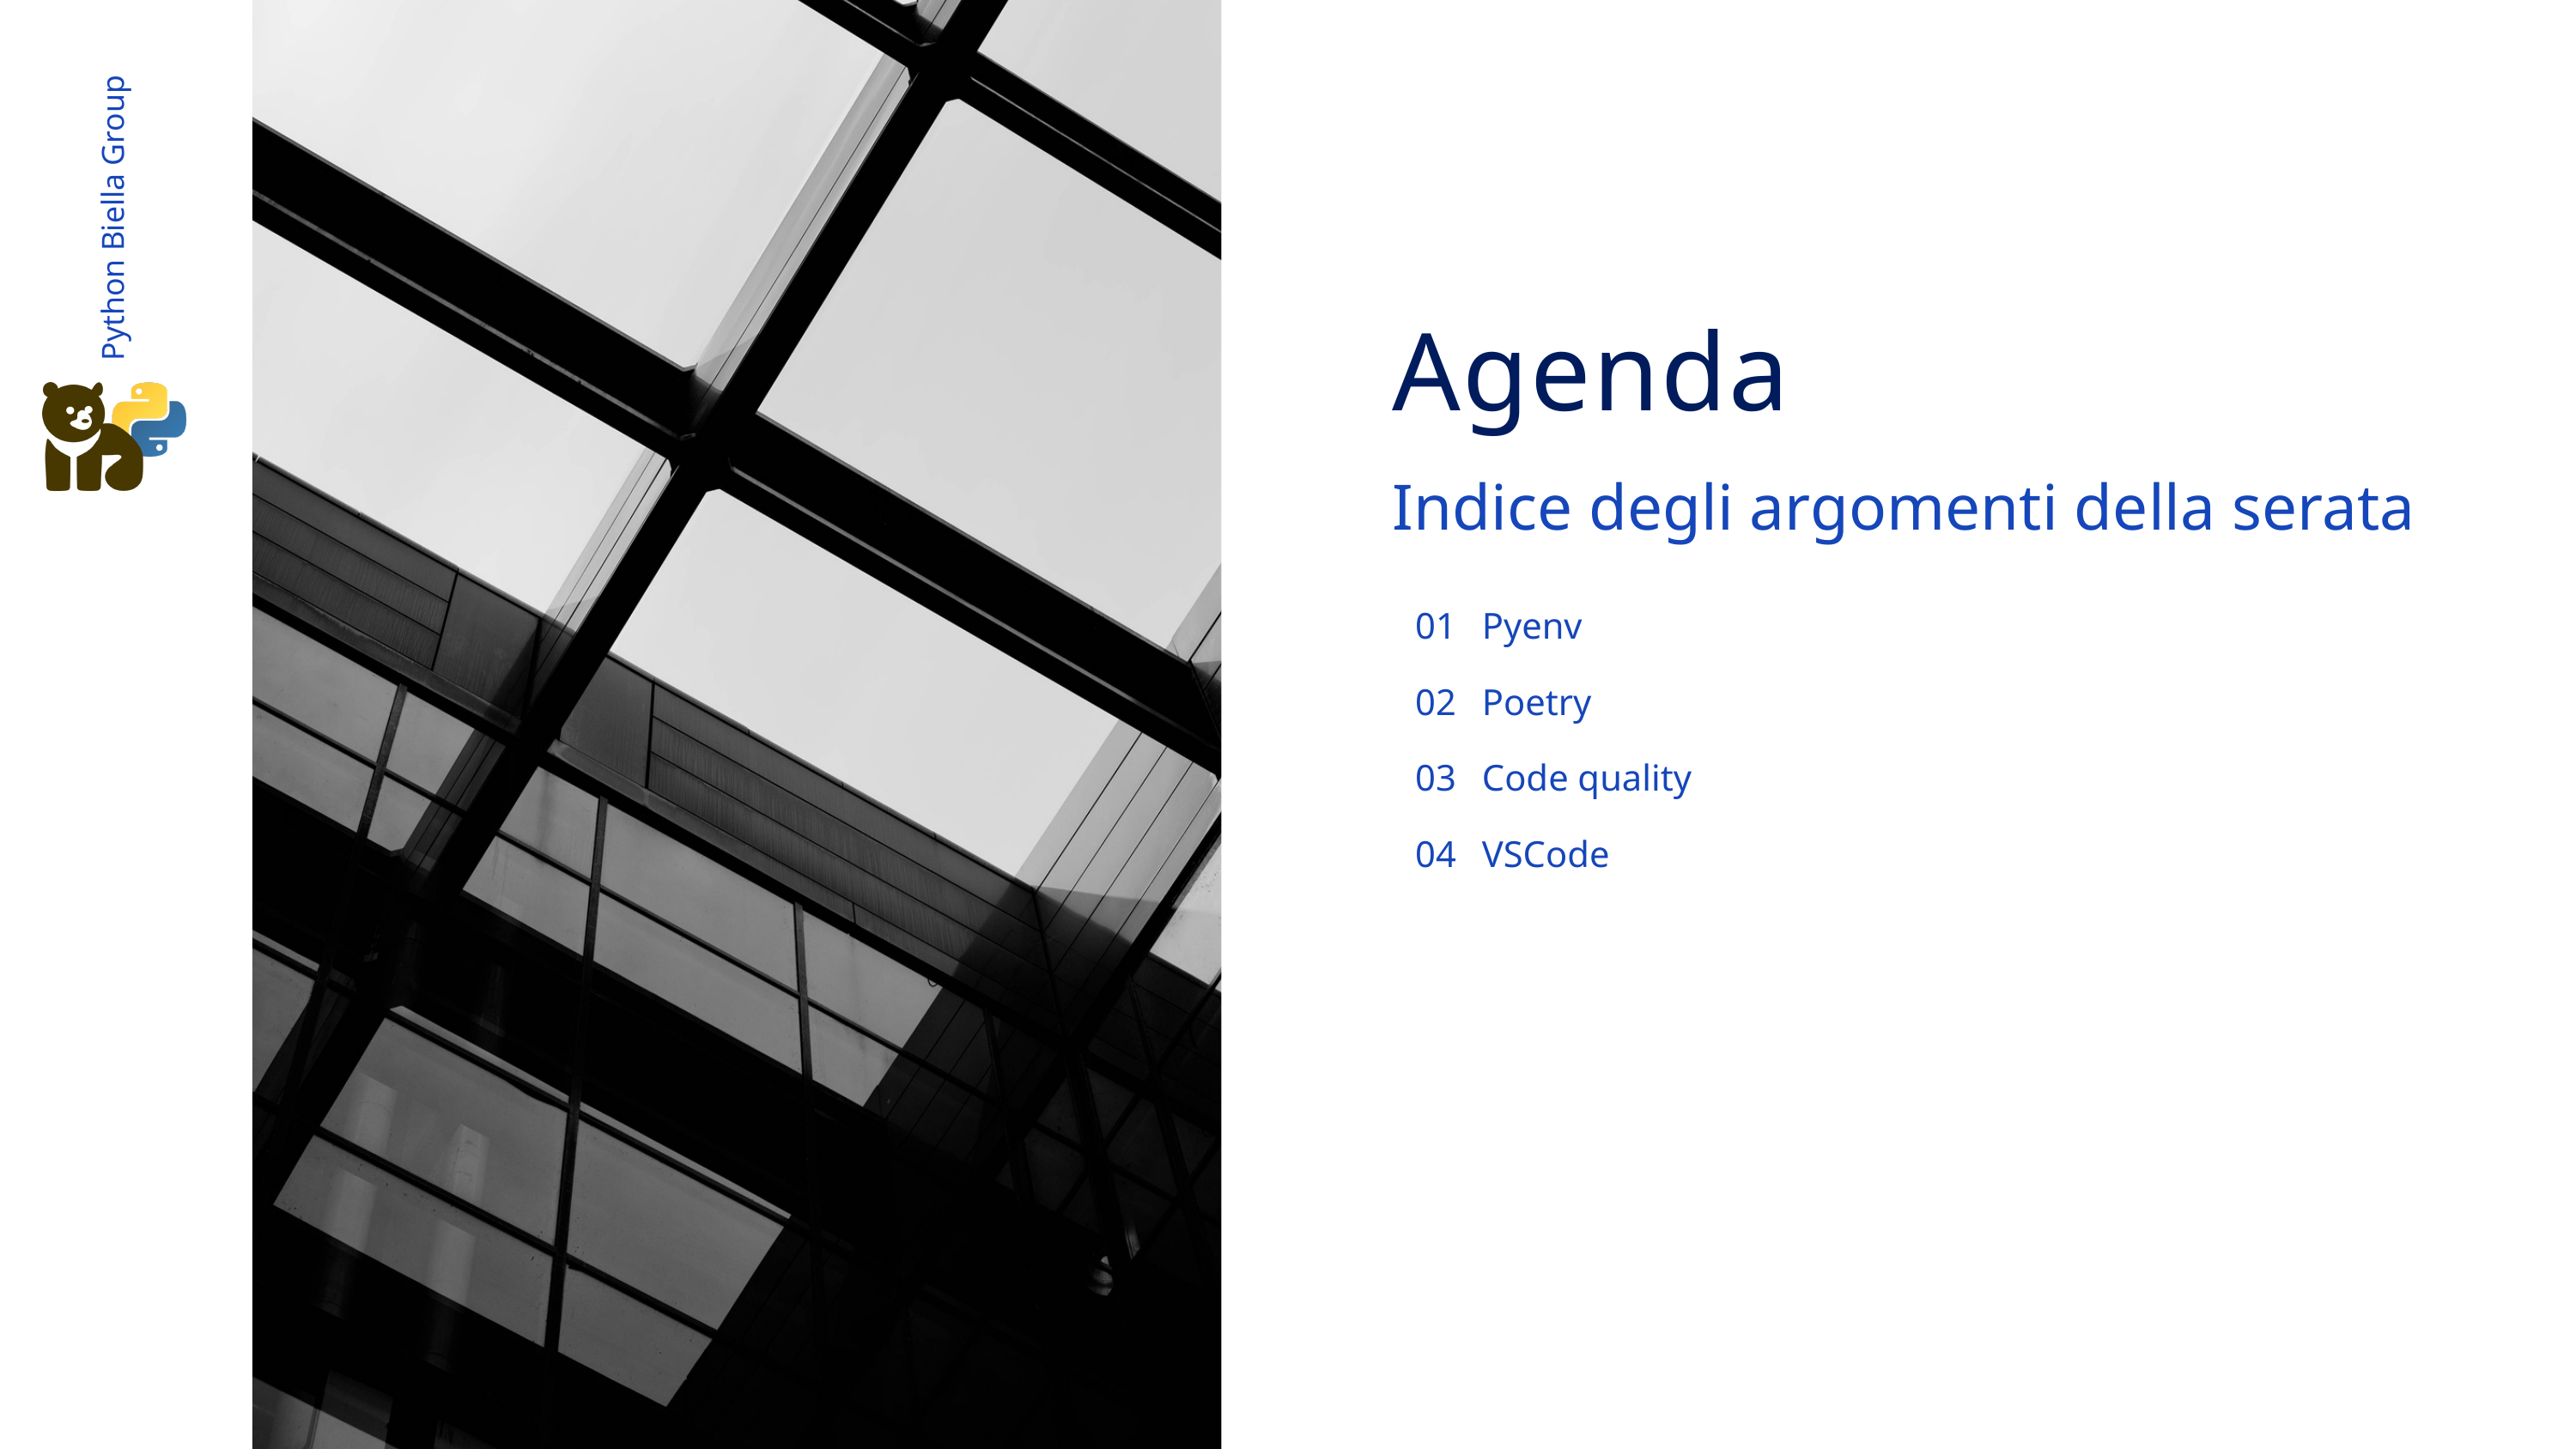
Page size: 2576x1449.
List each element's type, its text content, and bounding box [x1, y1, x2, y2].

text_box Indice degli argomenti della serata [1392, 480, 2458, 543]
picture [252, 0, 1222, 1449]
text_box Agenda [1392, 324, 2277, 433]
text_box Pyenv Poetry Code quality VSCode [1481, 570, 2277, 875]
text_box 01 02 03 04 [1328, 570, 1456, 875]
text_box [41, 40, 186, 492]
